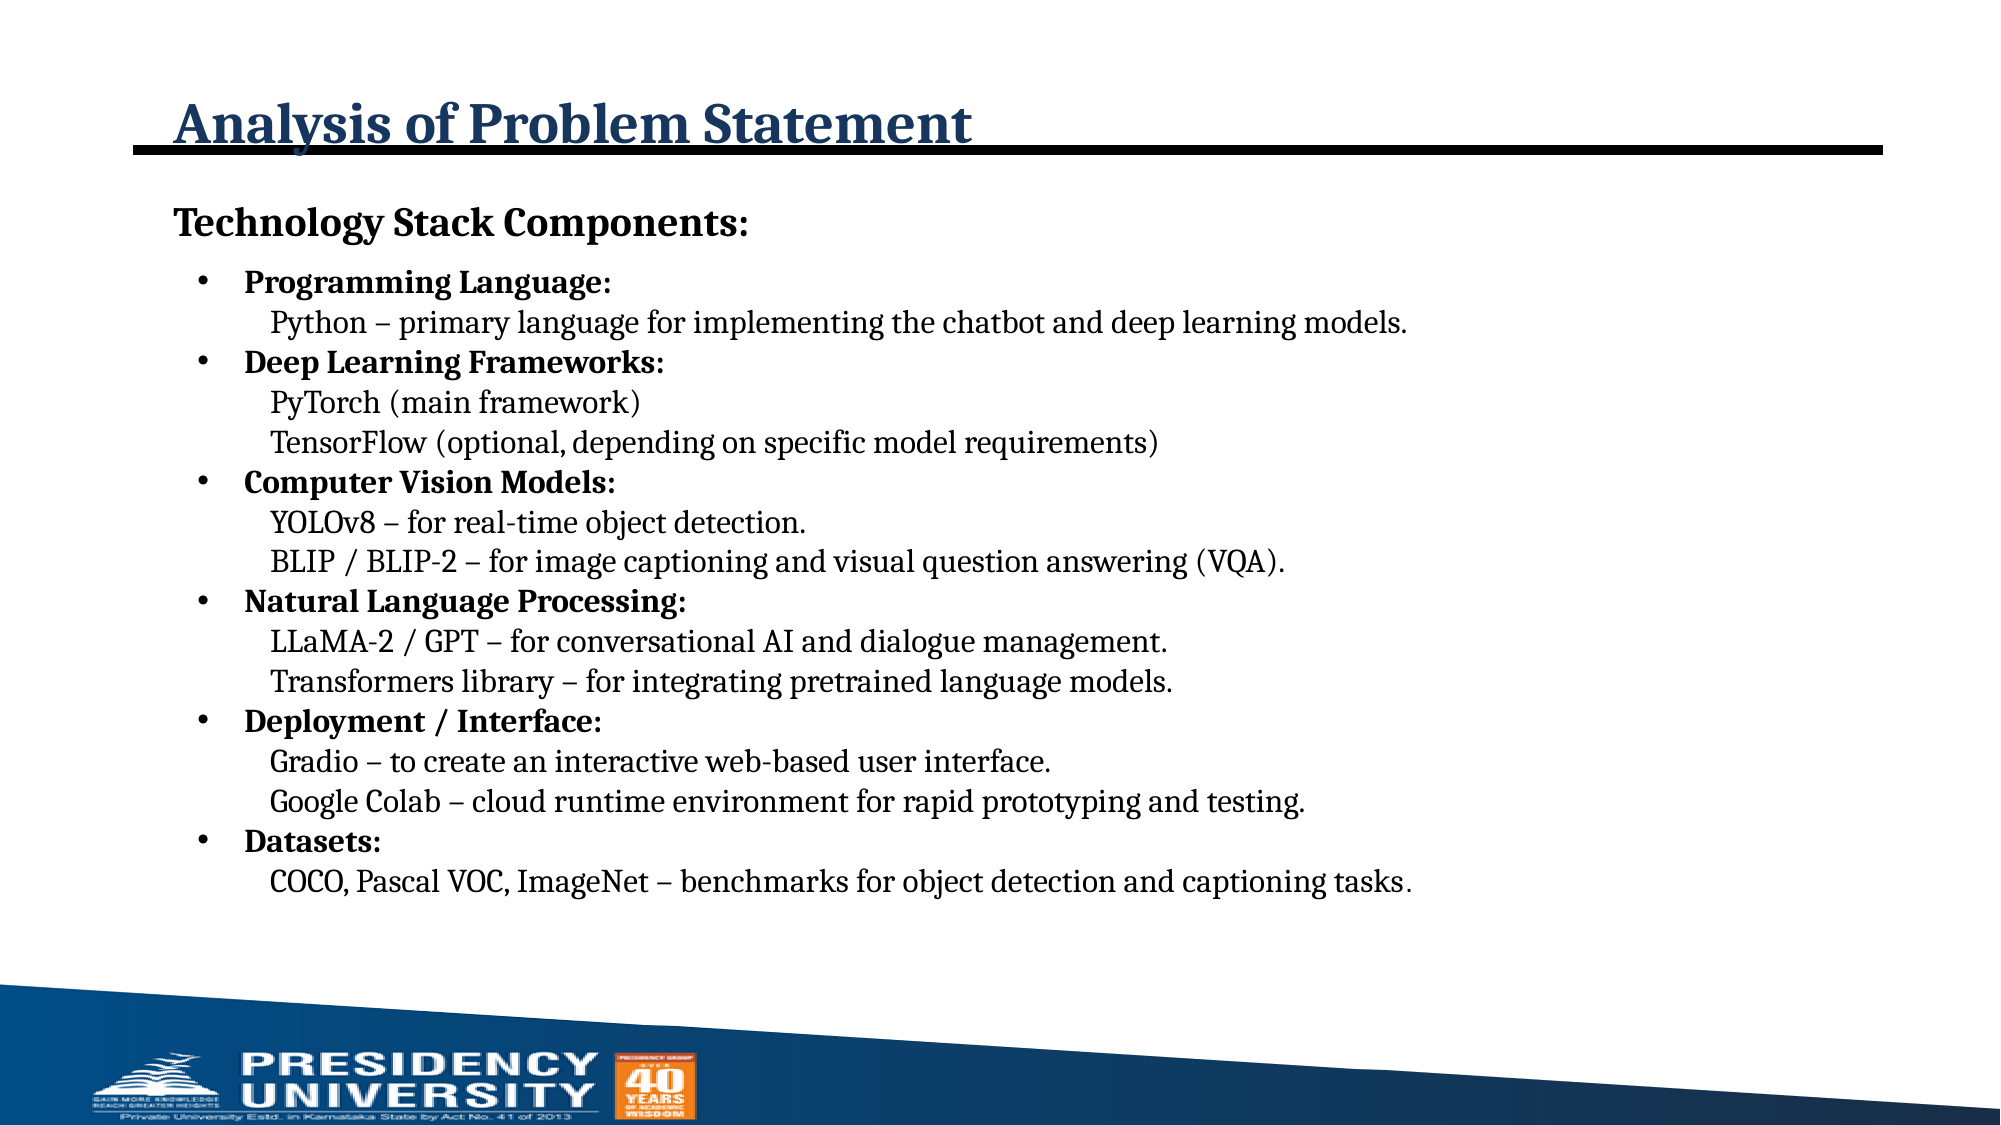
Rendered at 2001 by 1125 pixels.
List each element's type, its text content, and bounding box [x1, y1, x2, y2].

picture [0, 982, 2000, 1125]
title Analysis of Problem Statement [133, 45, 1884, 125]
list Technology Stack Components: [133, 187, 1884, 1000]
text_box Programming Language: Python – primary language for implementing the chatbot and deep learning models. Deep Learning Frameworks: PyTorch (main framework) TensorFlow (optional, depending on specific model requirements) Computer Vision Models: YOLOv8 – for real-time object detection. BLIP / BLIP-2 – for image captioning and visual question answering (VQA). Natural Language Processing: LLaMA-2 / GPT – for conversational AI and dialogue management. Transformers library – for integrating pretrained language models. Deployment / Interface: Gradio – to create an interactive web-based user interface. Google Colab – cloud runtime environment for rapid prototyping and testing. Datasets: COCO, Pascal VOC, ImageNet – benchmarks for object detection and captioning tasks. [182, 252, 1799, 907]
